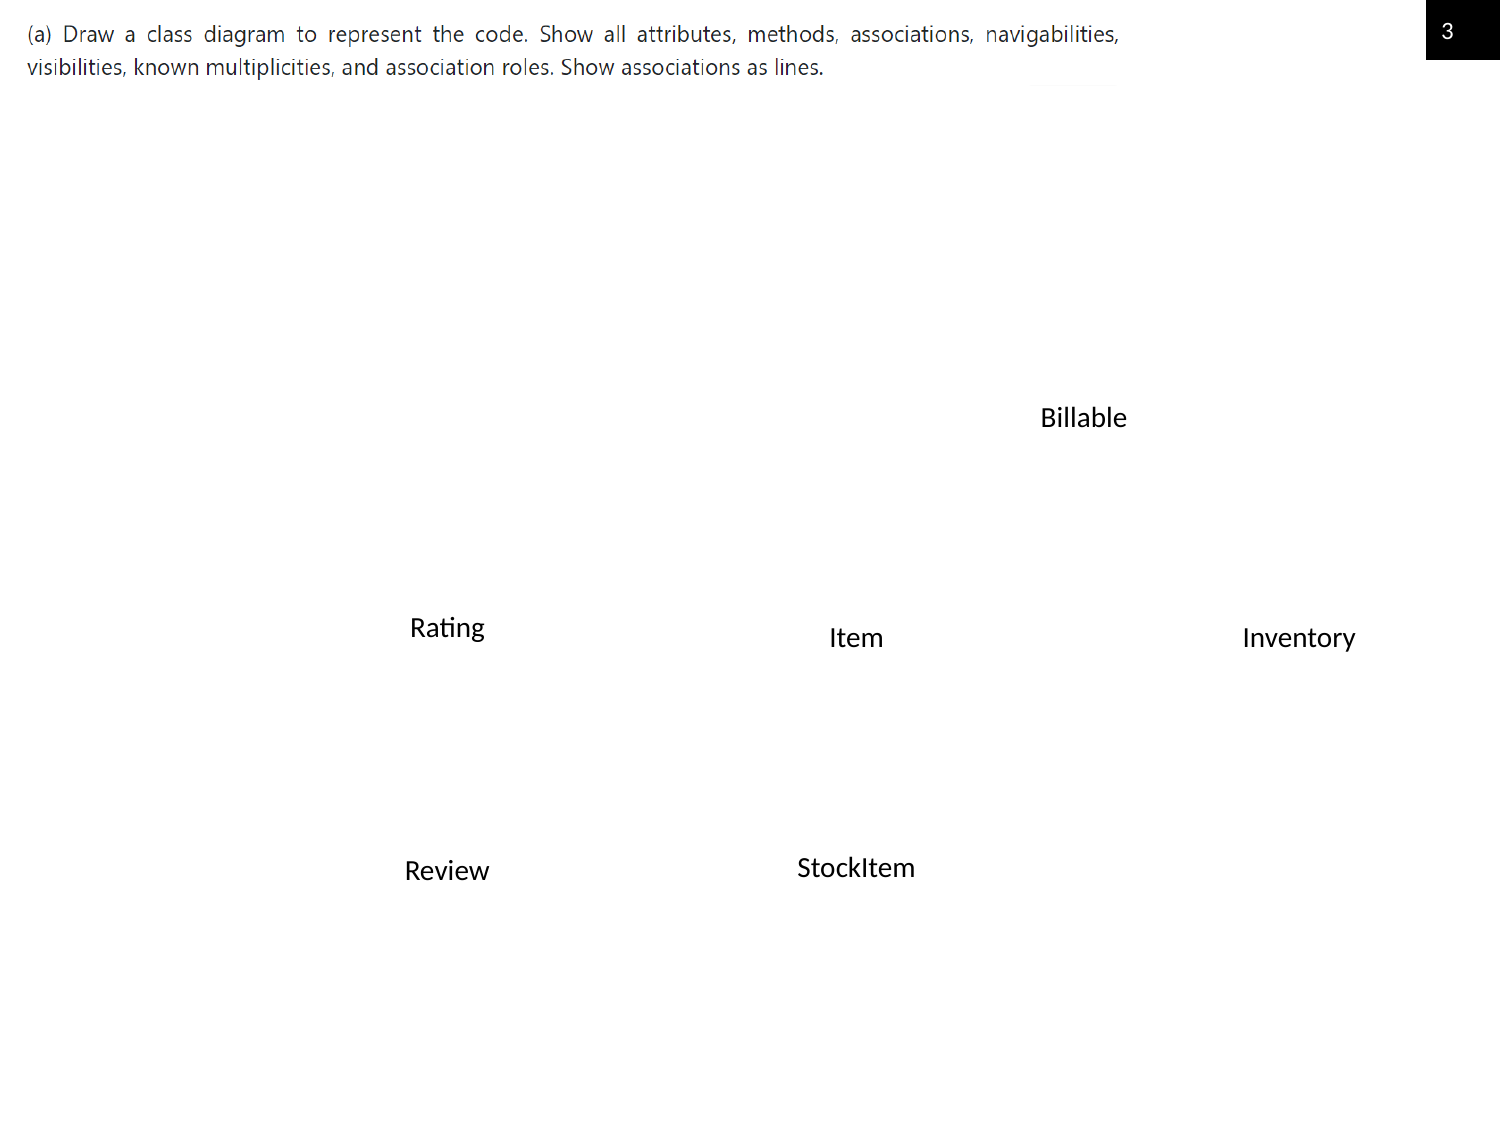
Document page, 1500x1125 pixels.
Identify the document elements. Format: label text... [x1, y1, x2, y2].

picture [14, 9, 1130, 86]
slide_number 3 [1426, 0, 1500, 60]
